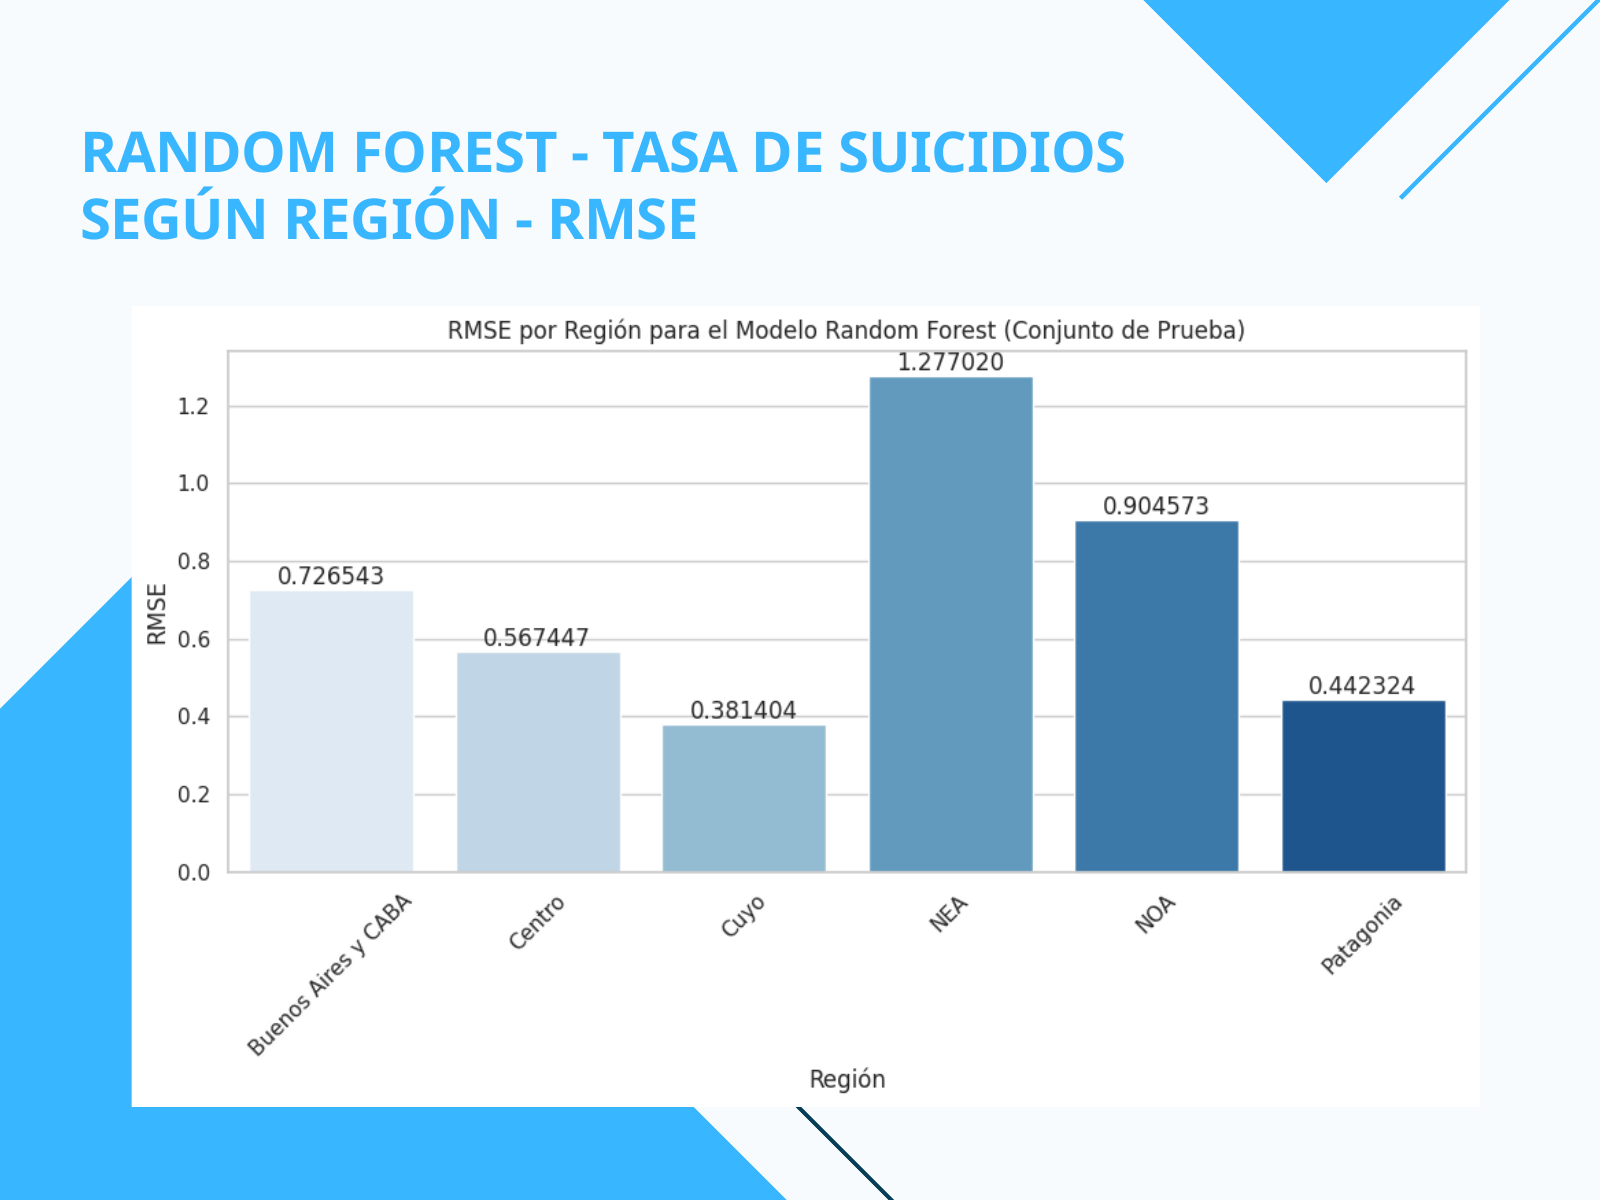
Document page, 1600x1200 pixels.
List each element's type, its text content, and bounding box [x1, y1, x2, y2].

text_box [0, 577, 787, 1200]
text_box RANDOM FOREST - TASA DE SUICIDIOS SEGÚN REGIÓN - RMSE [80, 115, 1399, 251]
text_box [131, 306, 1480, 1108]
text_box [1399, 0, 1600, 200]
text_box [1143, 0, 1510, 115]
text_box [796, 1108, 895, 1200]
